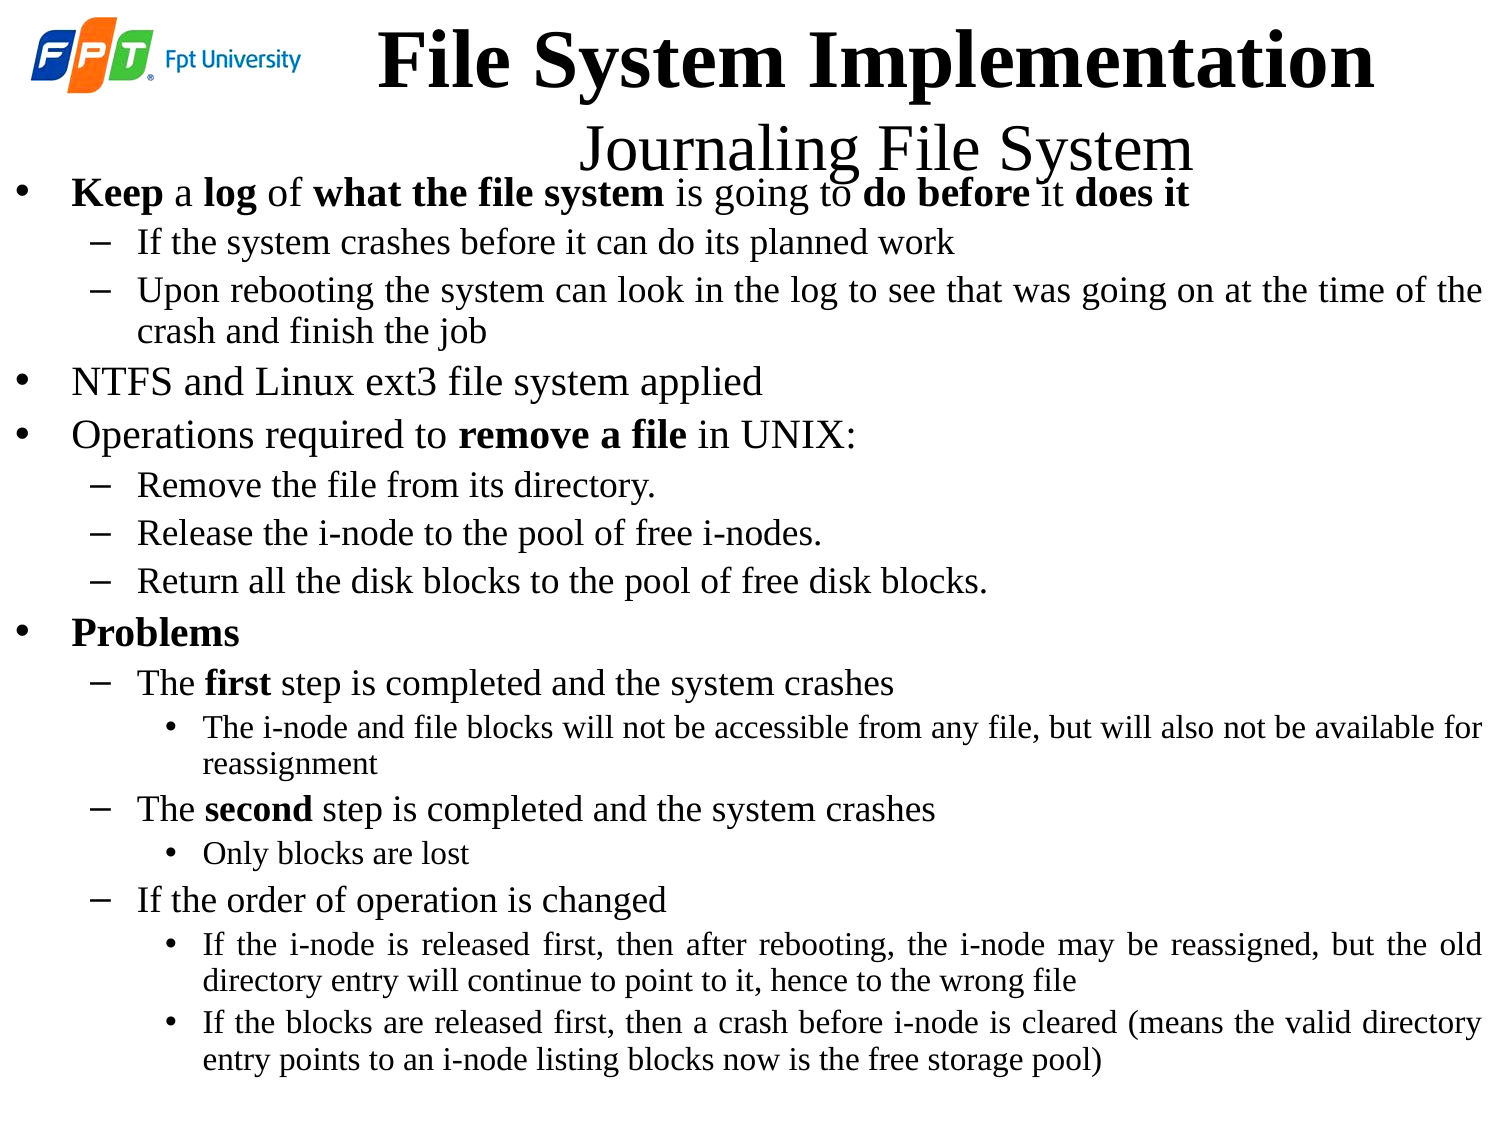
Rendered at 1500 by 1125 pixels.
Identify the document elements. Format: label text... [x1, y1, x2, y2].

picture [0, 0, 275, 122]
list Keep a log of what the file system is going to do before it does it If the system crashes before it can do its planned work Upon rebooting the system can look in the log to see that was going on at the time of the crash and finish the job NTFS and Linux ext3 file system applied Operations required to remove a file in UNIX: Remove the file from its directory. Release the i-node to the pool of free i-nodes. Return all the disk blocks to the pool of free disk blocks. Problems The first step is completed and the system crashes The i-node and file blocks will not be accessible from any file, but will also not be available for reassignment The second step is completed and the system crashes Only blocks are lost If the order of operation is changed If the i-node is released first, then after rebooting, the i-node may be reassigned, but the old directory entry will continue to point to it, hence to the wrong file If the blocks are released first, then a crash before i-node is cleared (means the valid directory entry points to an i-node listing blocks now is the free storage pool) [0, 162, 1500, 1125]
title File System Implementation Journaling File System [275, 0, 1500, 162]
